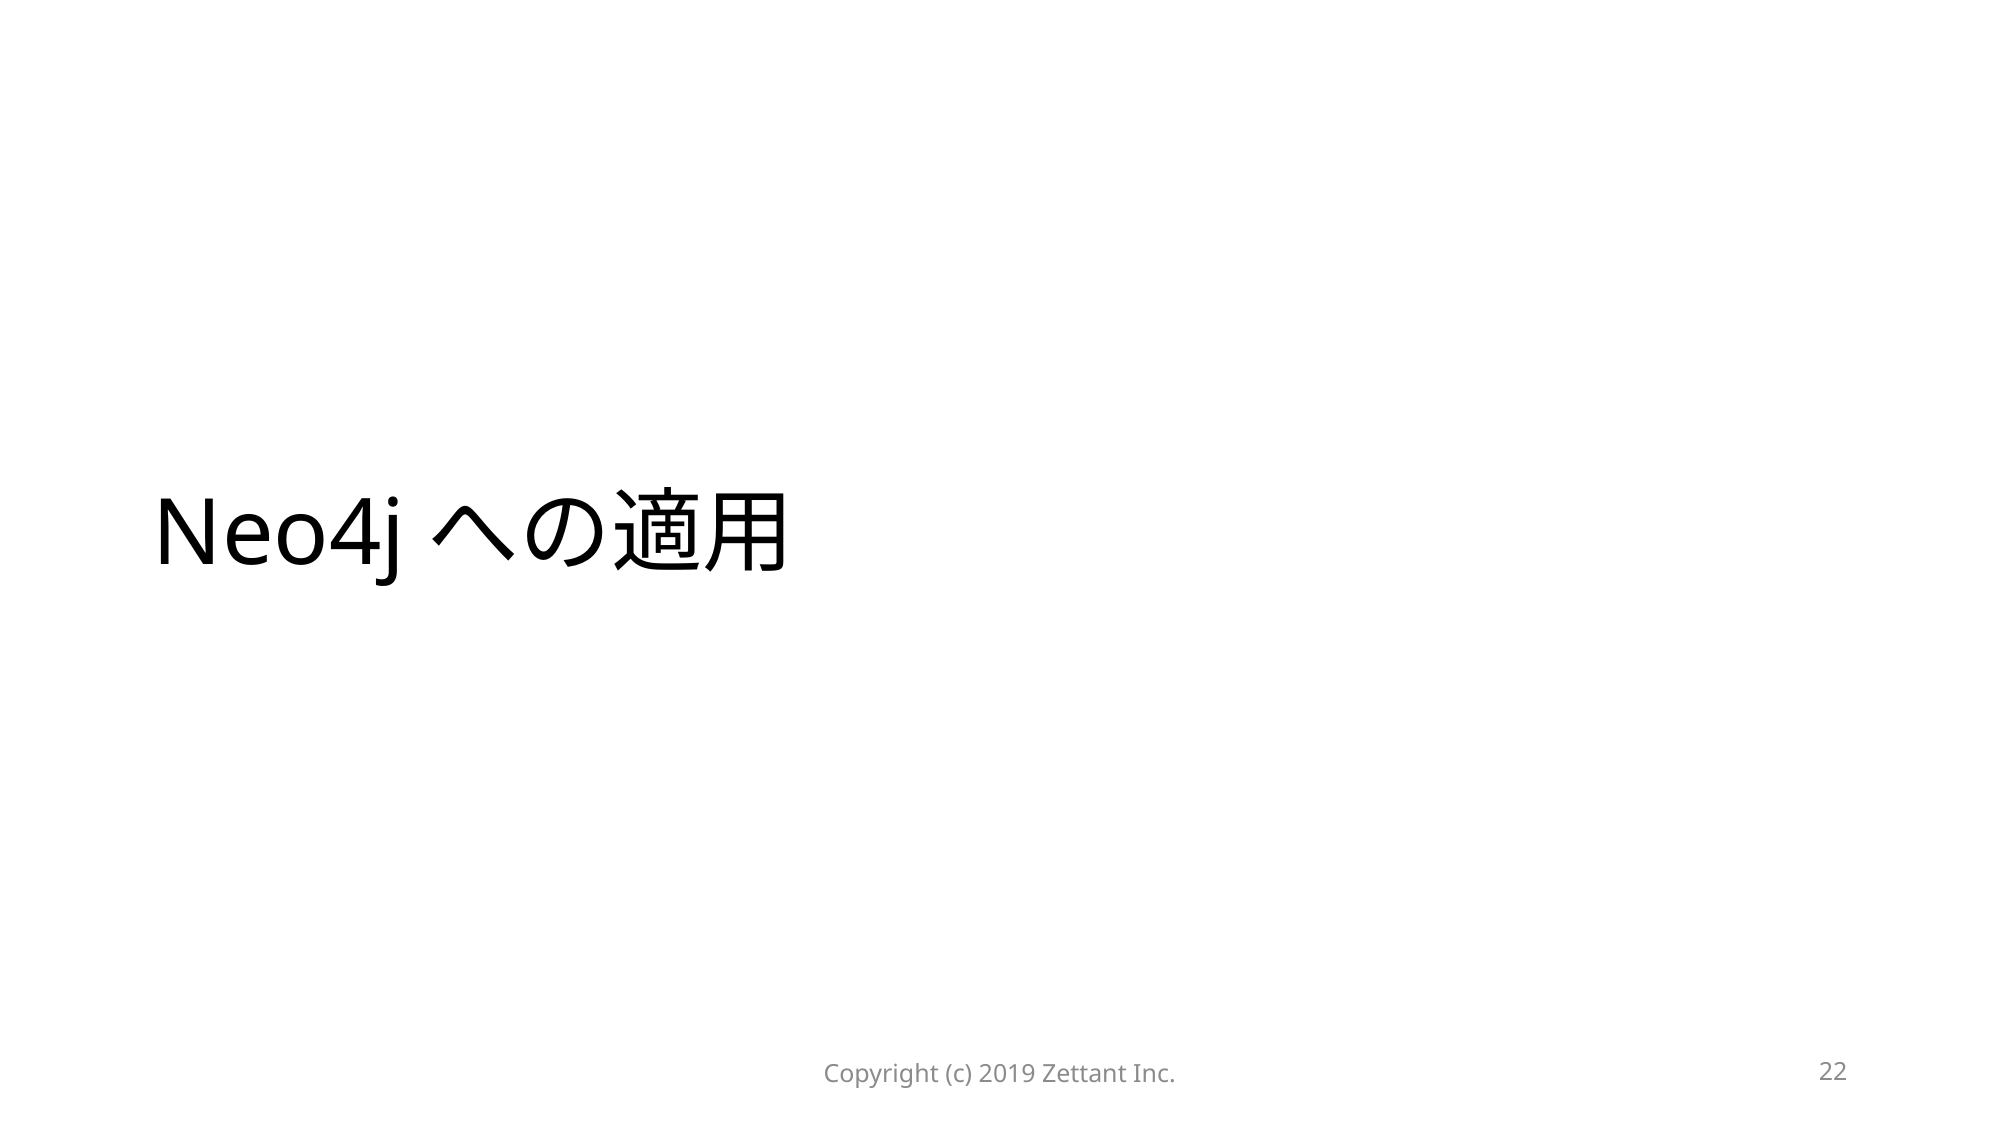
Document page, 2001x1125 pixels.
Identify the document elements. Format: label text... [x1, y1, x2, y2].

slide_number 22 [1412, 1042, 1863, 1103]
footer Copyright (c) 2019 Zettant Inc. [662, 1042, 1338, 1103]
title Neo4jへの適用 [137, 426, 1863, 644]
